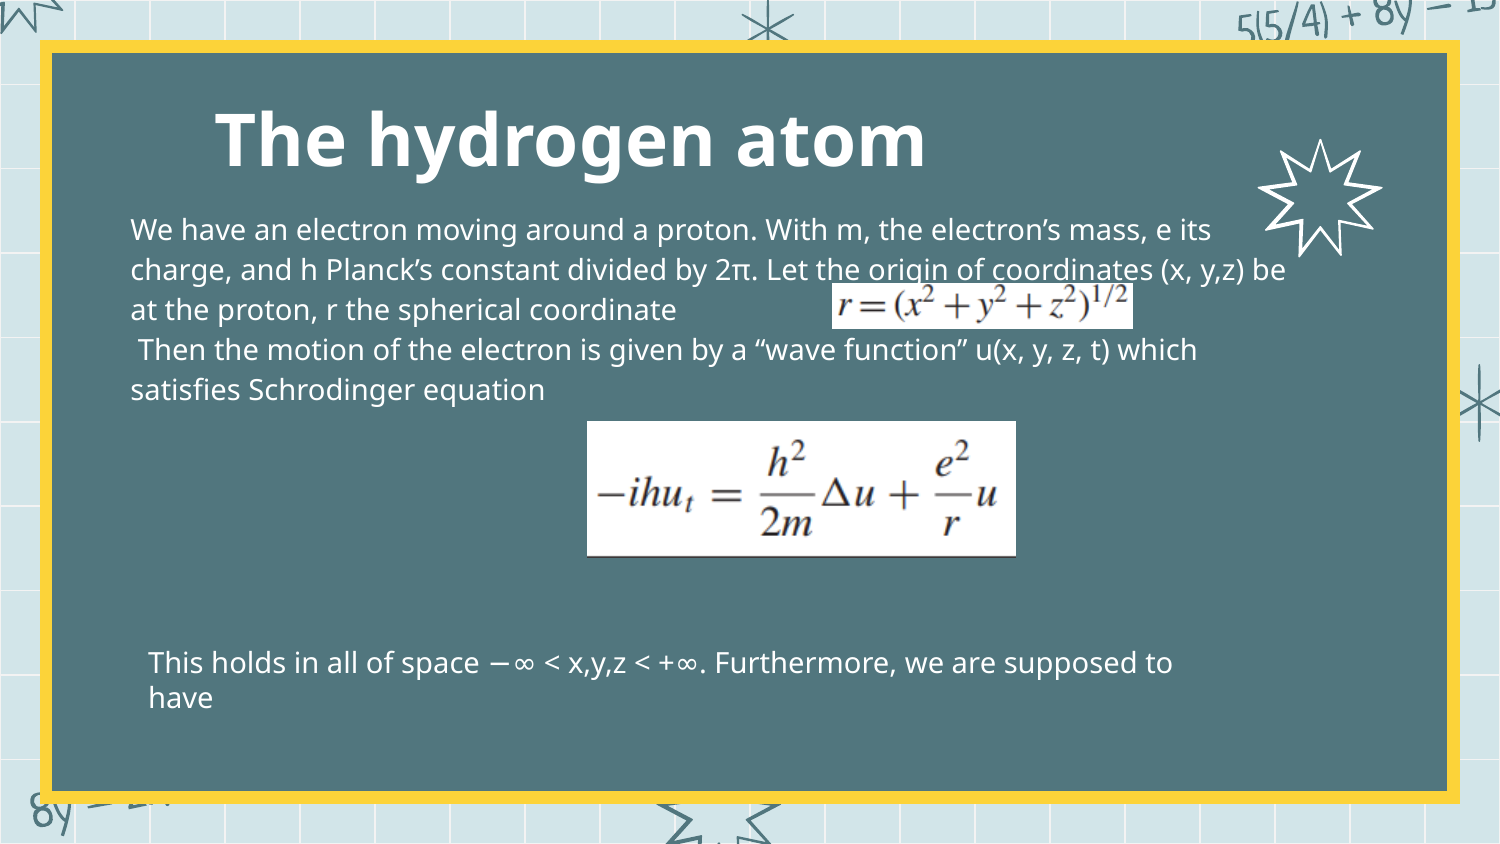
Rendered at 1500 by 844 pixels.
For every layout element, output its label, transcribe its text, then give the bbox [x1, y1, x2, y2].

picture [832, 283, 1134, 330]
subtitle We have an electron moving around a proton. With m, the electron’s mass, e its charge, and h Planck’s constant divided by 2π. Let the origin of coordinates (x, y,z) be at the proton, r the spherical coordinate Then the motion of the electron is given by a “wave function” u(x, y, z, t) which satisfies Schrodinger equation [115, 190, 1319, 422]
text_box The hydrogen atom [199, 78, 1177, 177]
text_box This holds in all of space −∞ < x,y,z < +∞. Furthermore, we are supposed to have [133, 629, 1259, 728]
text_box [1258, 139, 1382, 257]
picture [587, 421, 1016, 558]
